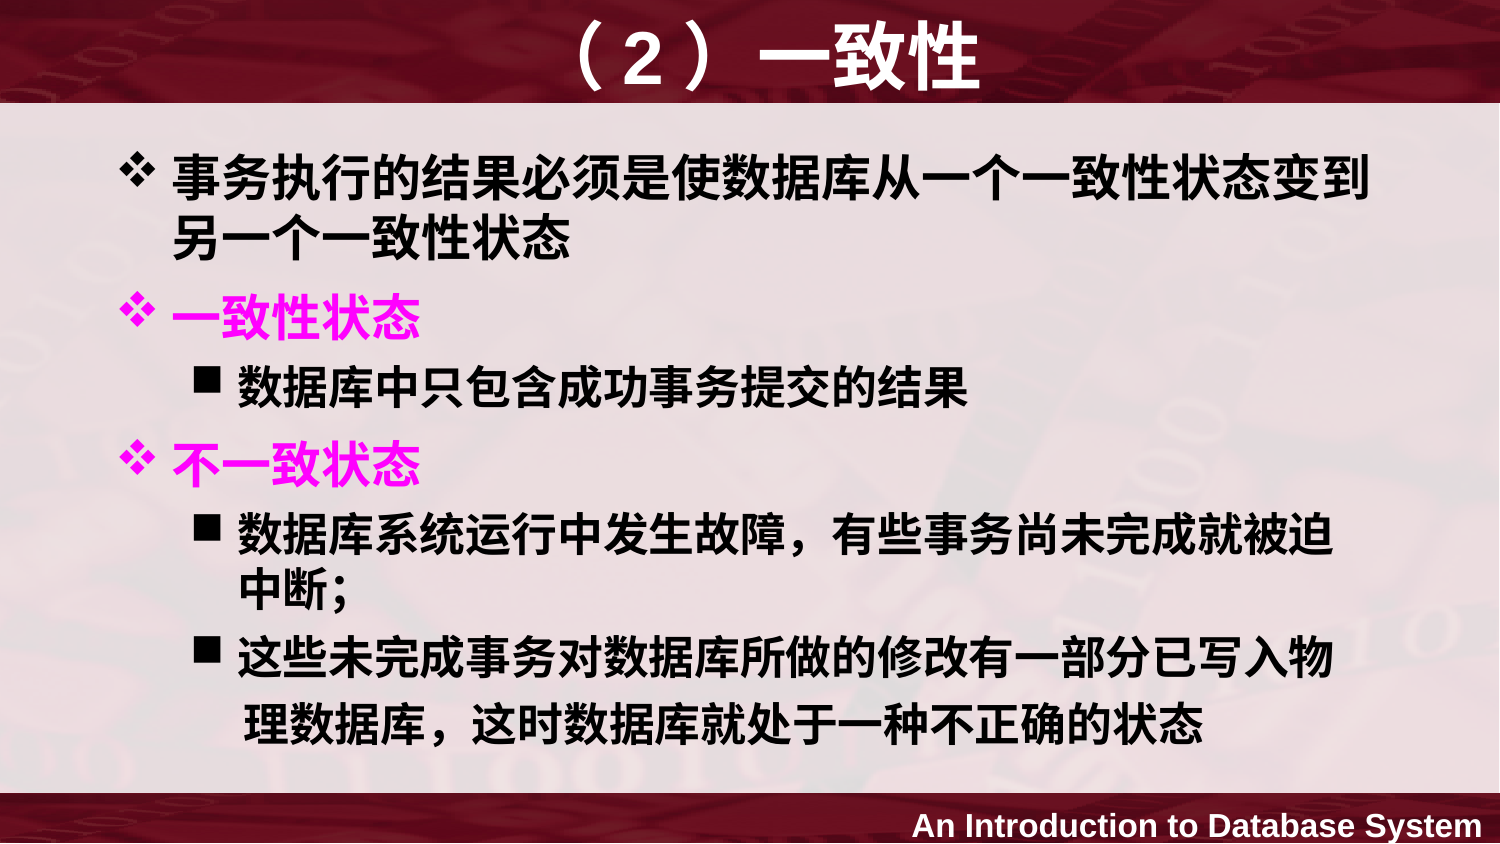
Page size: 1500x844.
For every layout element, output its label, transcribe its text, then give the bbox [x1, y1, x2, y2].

list 事务执行的结果必须是使数据库从一个一致性状态变到另一个一致性状态 一致性状态 数据库中只包含成功事务提交的结果 不一致状态 数据库系统运行中发生故障，有些事务尚未完成就被迫中断； 这些未完成事务对数据库所做的修改有一部分已写入物 理数据库，这时数据库就处于一种不正确的状态 [100, 138, 1388, 679]
picture [1184, 825, 1192, 834]
picture [1393, 825, 1398, 833]
picture [1065, 825, 1071, 834]
picture [1123, 825, 1131, 834]
picture [1214, 825, 1225, 833]
picture [0, 0, 1500, 843]
picture [1286, 825, 1293, 834]
picture [1024, 825, 1032, 834]
text_box [856, 785, 1447, 825]
picture [1044, 825, 1051, 834]
title （2）一致性 [150, 20, 1363, 90]
